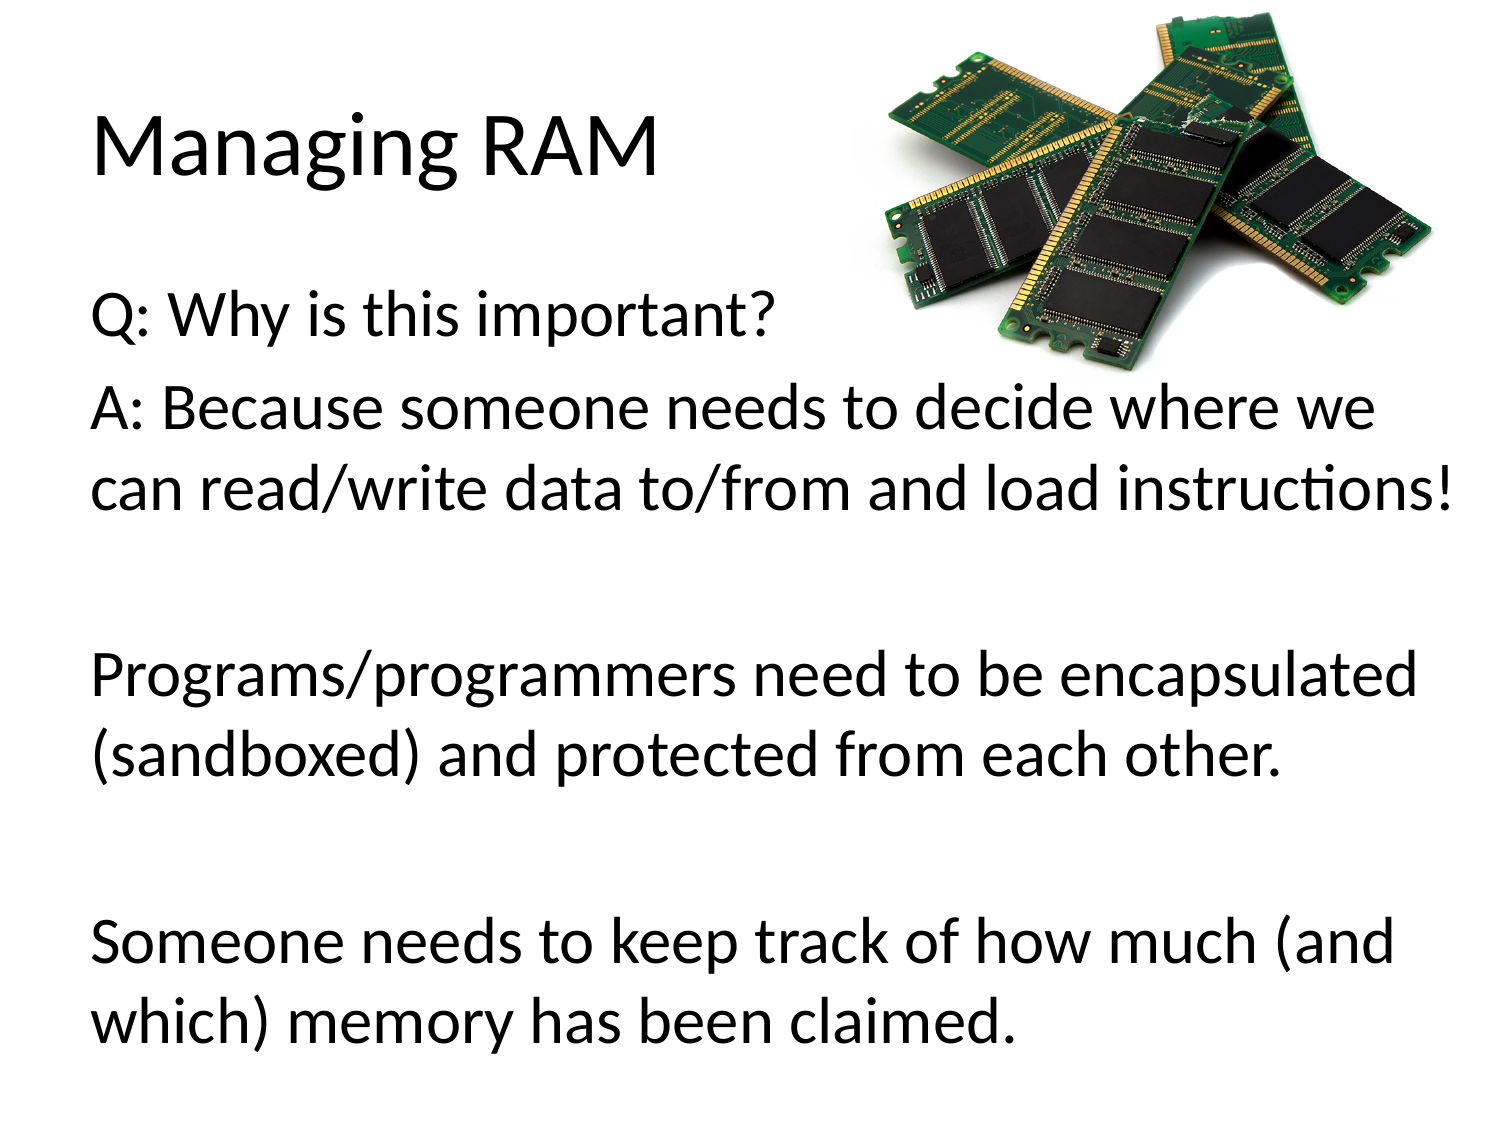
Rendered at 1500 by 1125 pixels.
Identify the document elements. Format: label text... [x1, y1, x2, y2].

list Q: Why is this important? A: Because someone needs to decide where we can read/write data to/from and load instructions! Programs/programmers need to be encapsulated (sandboxed) and protected from each other. Someone needs to keep track of how much (and which) memory has been claimed. [75, 262, 1475, 1005]
picture [849, 0, 1500, 388]
title Managing RAM [75, 45, 844, 233]
